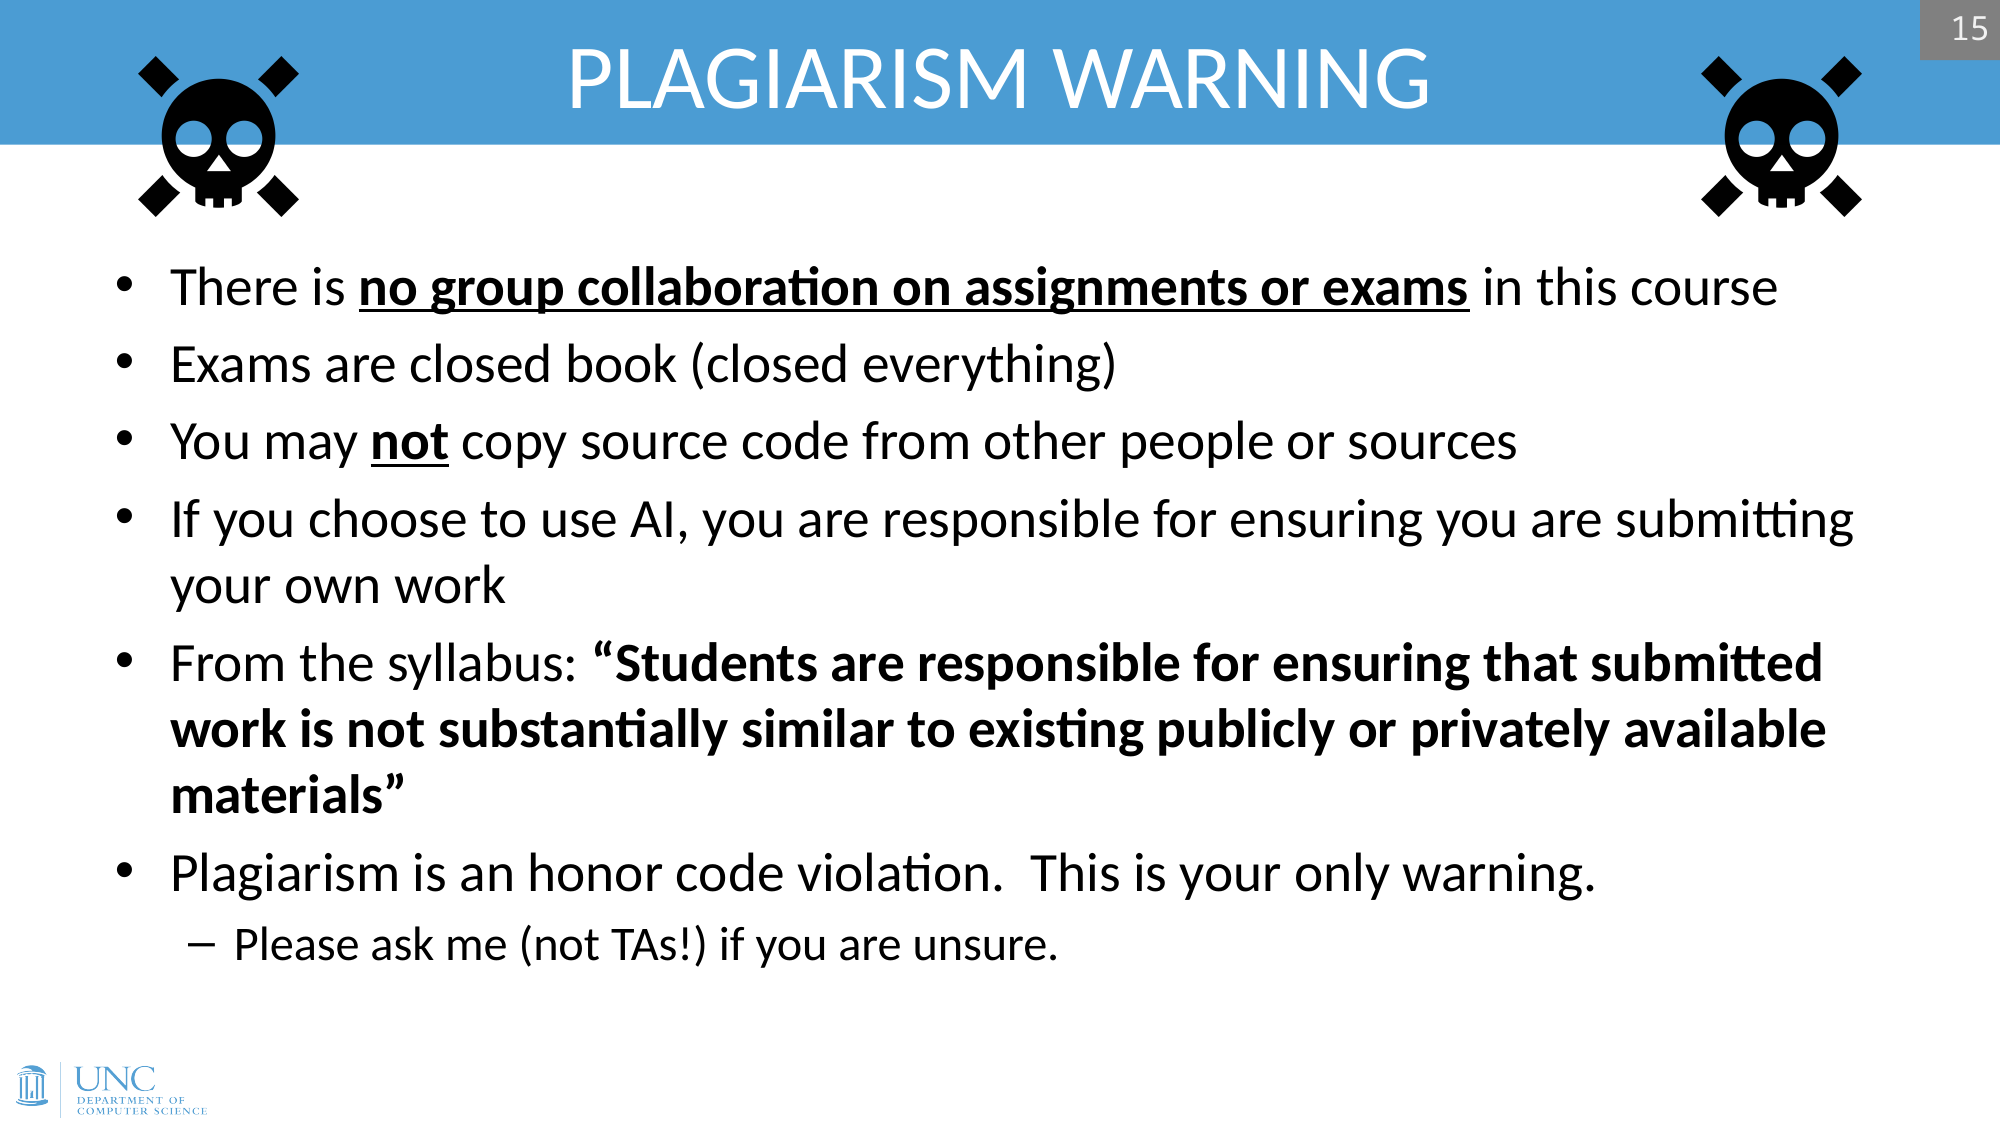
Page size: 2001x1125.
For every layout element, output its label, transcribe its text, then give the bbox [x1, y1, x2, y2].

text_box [137, 56, 1862, 218]
picture [16, 1062, 207, 1118]
text_box 15 [1920, 0, 2000, 61]
title PLAGIARISM WARNING [0, 0, 2000, 145]
list There is no group collaboration on assignments or exams in this course Exams are closed book (closed everything) You may not copy source code from other people or sources If you choose to use AI, you are responsible for ensuring you are submitting your own work From the syllabus: “Students are responsible for ensuring that submitted work is not substantially similar to existing publicly or privately available materials” Plagiarism is an honor code violation. This is your only warning. Please ask me (not TAs!) if you are unsure. [99, 242, 1921, 985]
